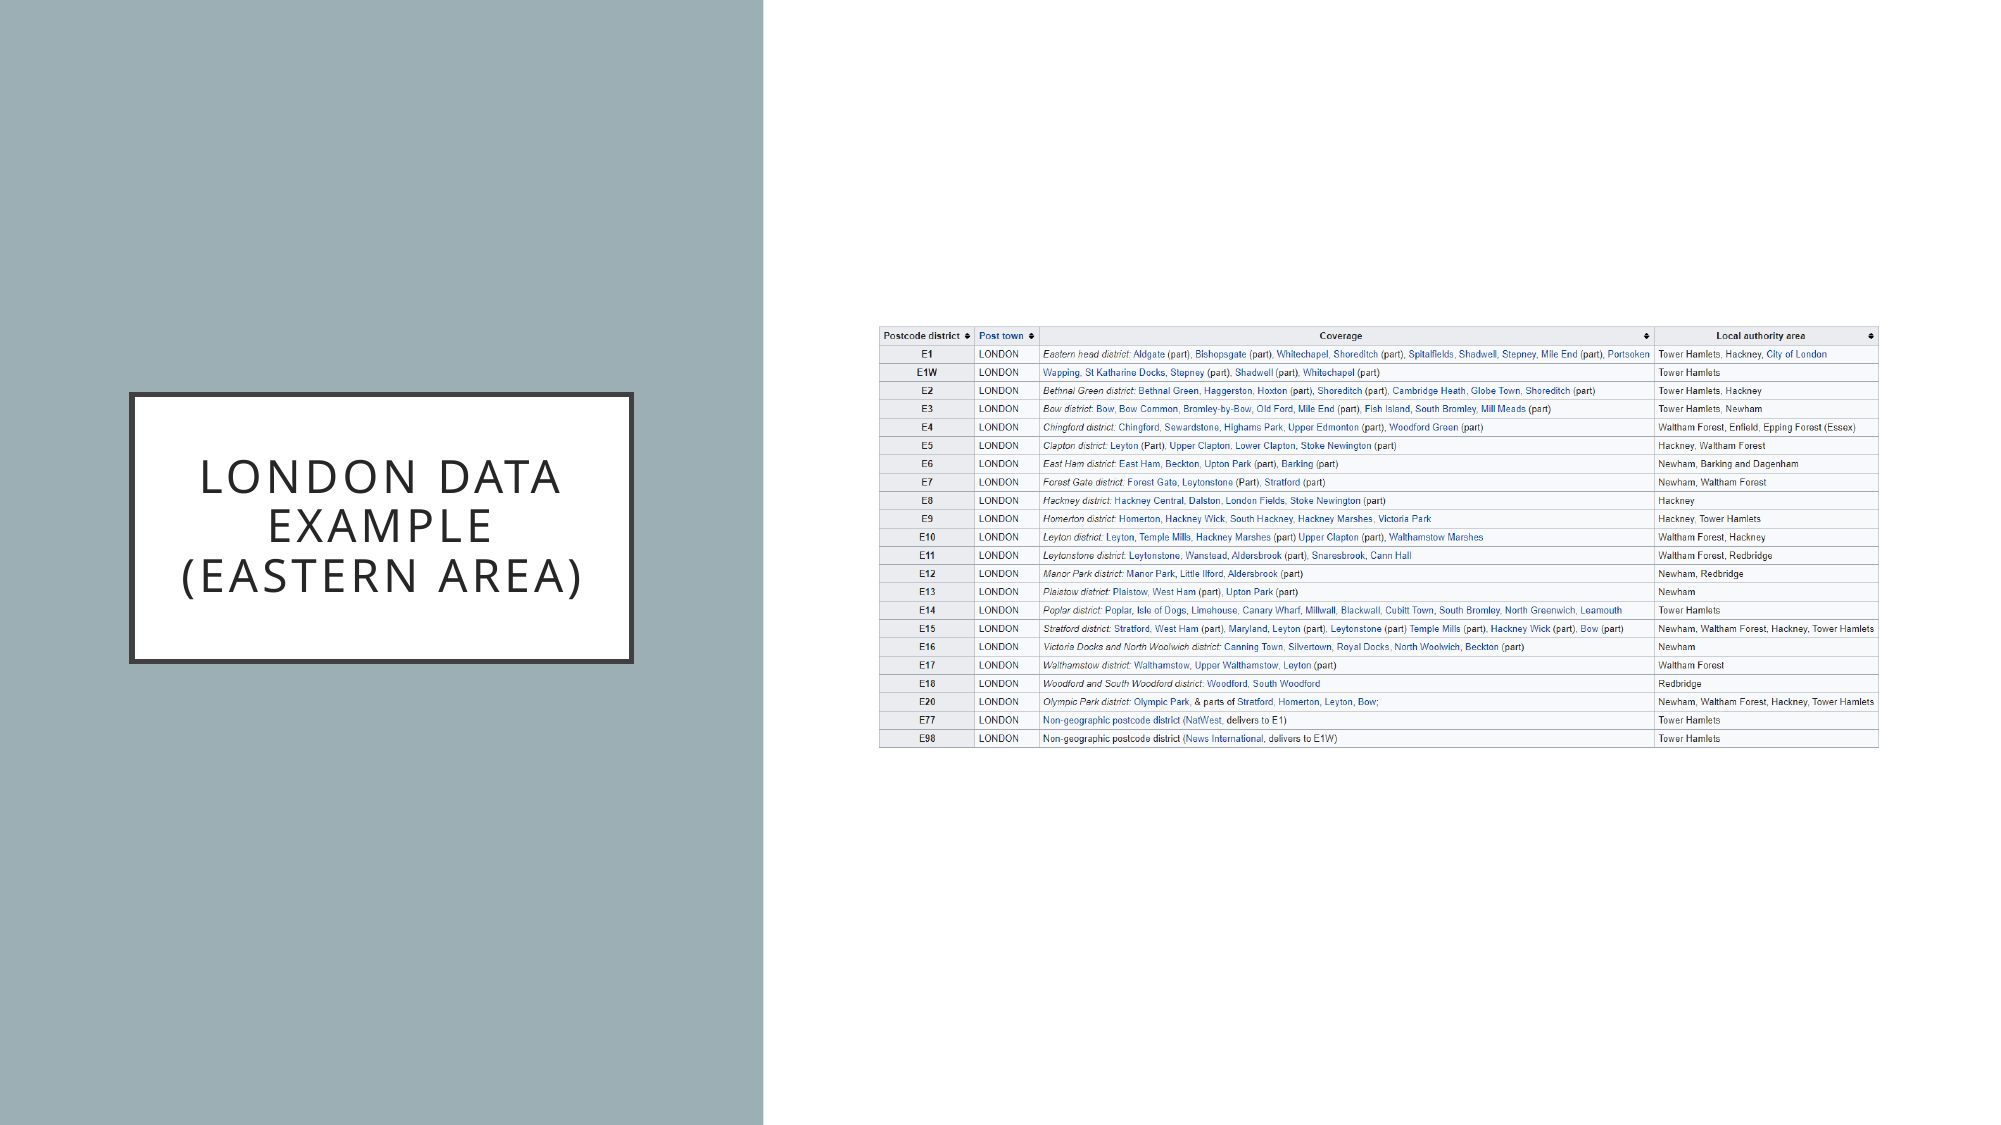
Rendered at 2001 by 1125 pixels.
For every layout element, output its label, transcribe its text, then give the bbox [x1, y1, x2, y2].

text_box [764, 0, 2000, 1125]
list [868, 319, 1895, 754]
text_box [0, 0, 764, 1125]
title London data example (Eastern area) [129, 392, 634, 664]
